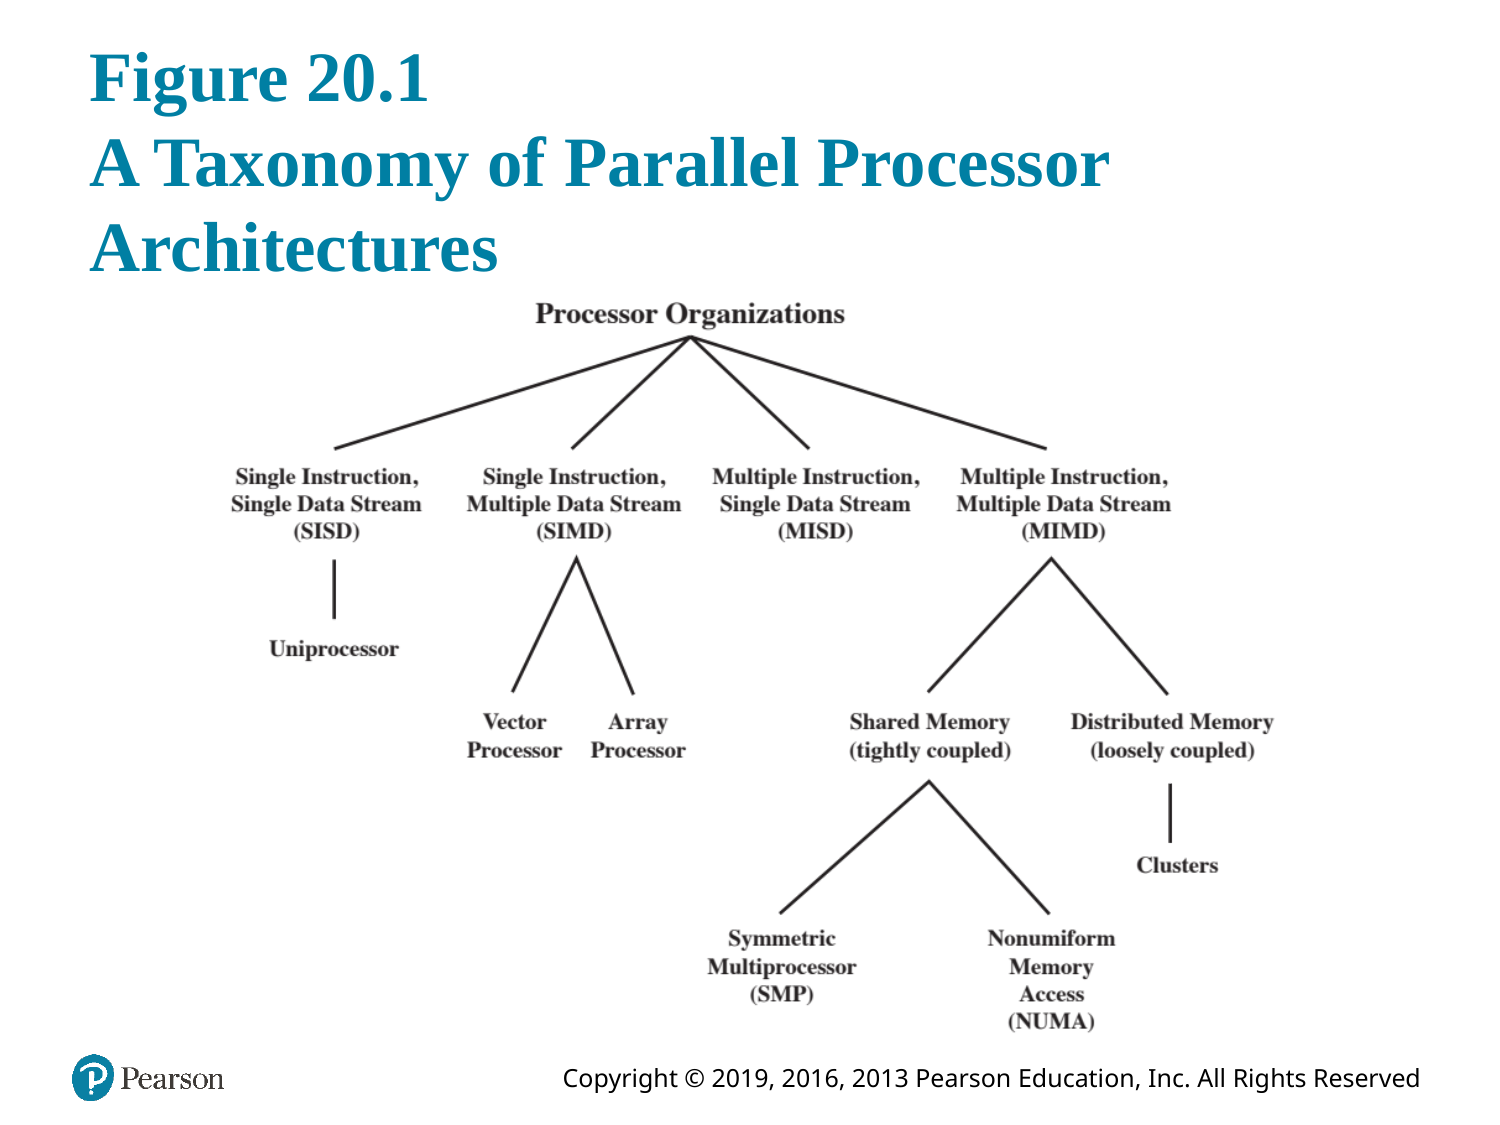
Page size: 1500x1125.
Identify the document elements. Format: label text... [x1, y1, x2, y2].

picture [72, 1088, 82, 1101]
title Figure 20.1 A Taxonomy of Parallel Processor Architectures [75, 28, 1470, 293]
picture [81, 1063, 106, 1088]
picture [219, 290, 1280, 1035]
picture [99, 1054, 224, 1101]
picture [72, 1054, 88, 1070]
